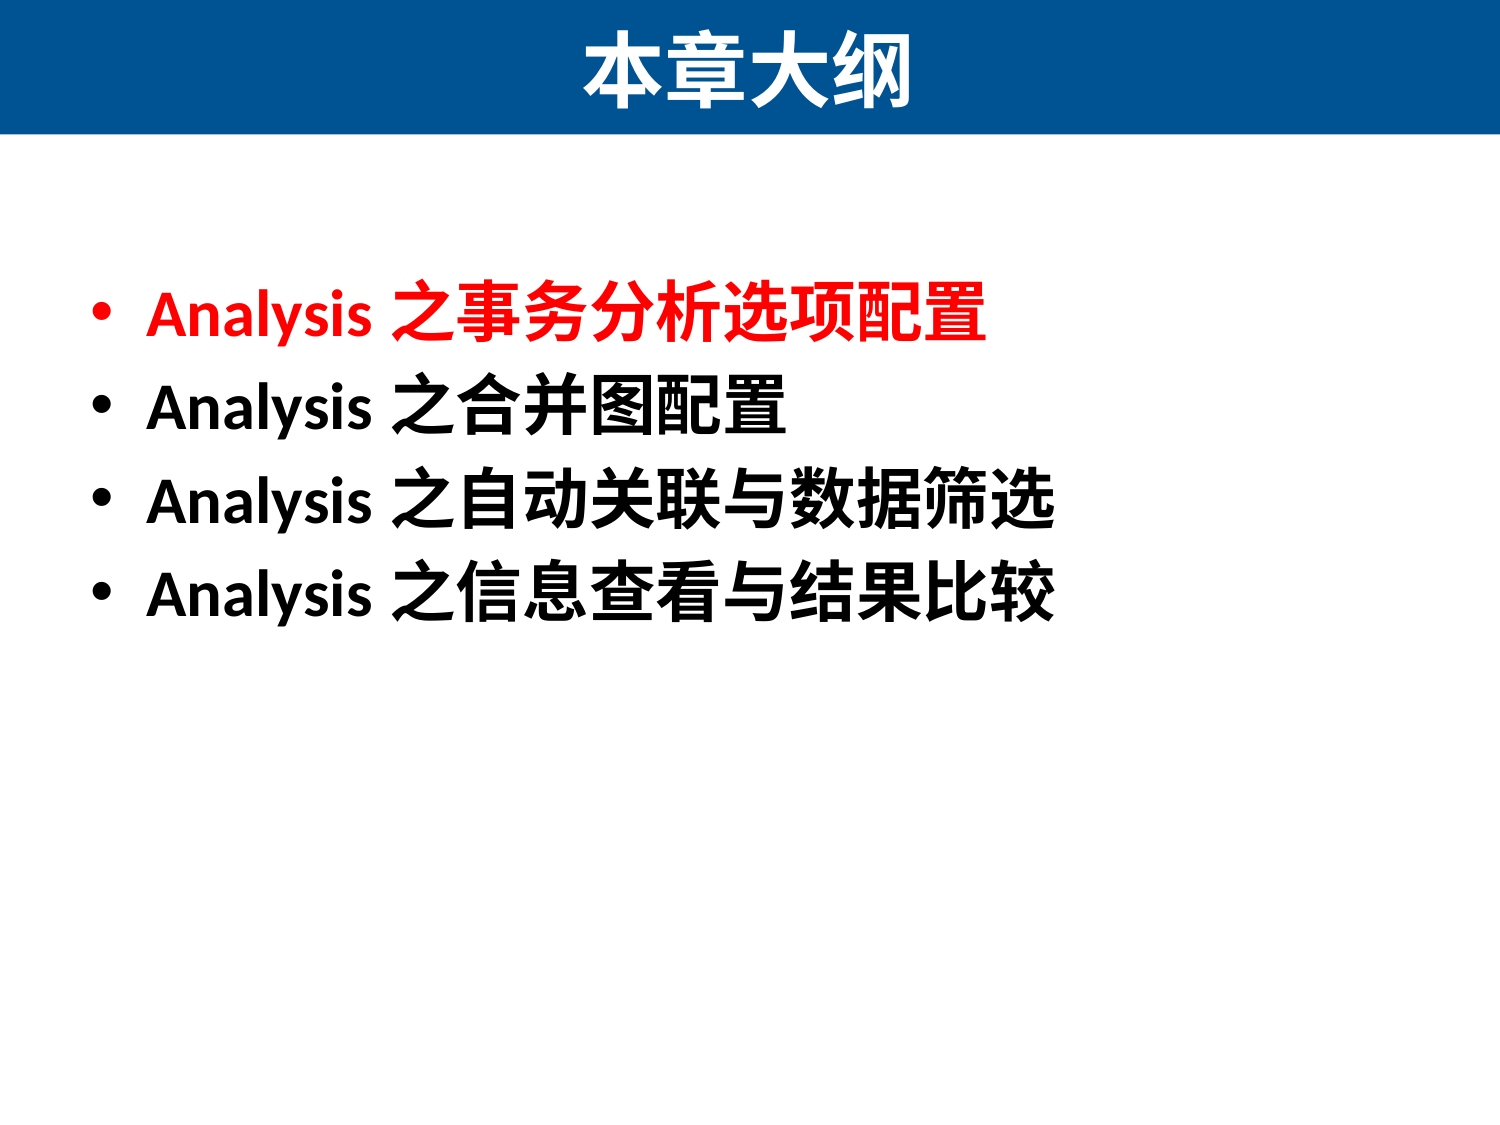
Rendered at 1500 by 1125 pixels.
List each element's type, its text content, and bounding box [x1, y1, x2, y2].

title 本章大纲 [0, 0, 1500, 138]
list Analysis之事务分析选项配置 Analysis之合并图配置 Analysis之自动关联与数据筛选 Analysis之信息查看与结果比较 [75, 262, 1425, 1005]
